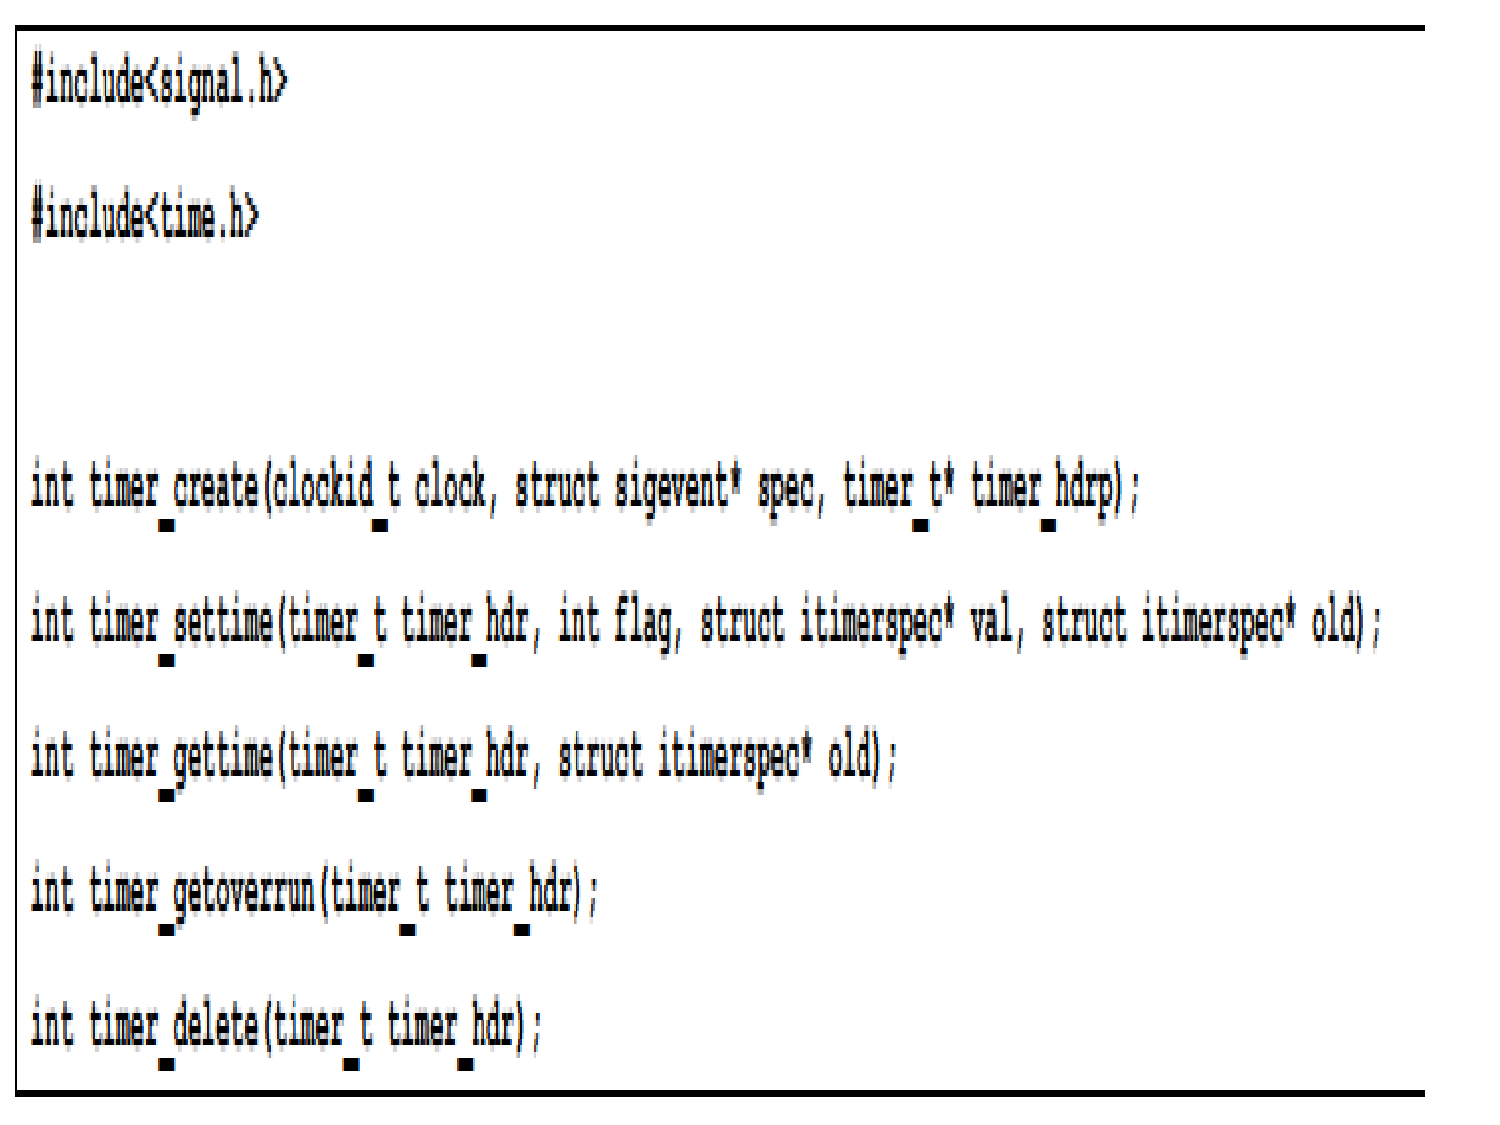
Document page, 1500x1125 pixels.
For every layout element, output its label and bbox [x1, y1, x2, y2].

list [12, 0, 1426, 1125]
